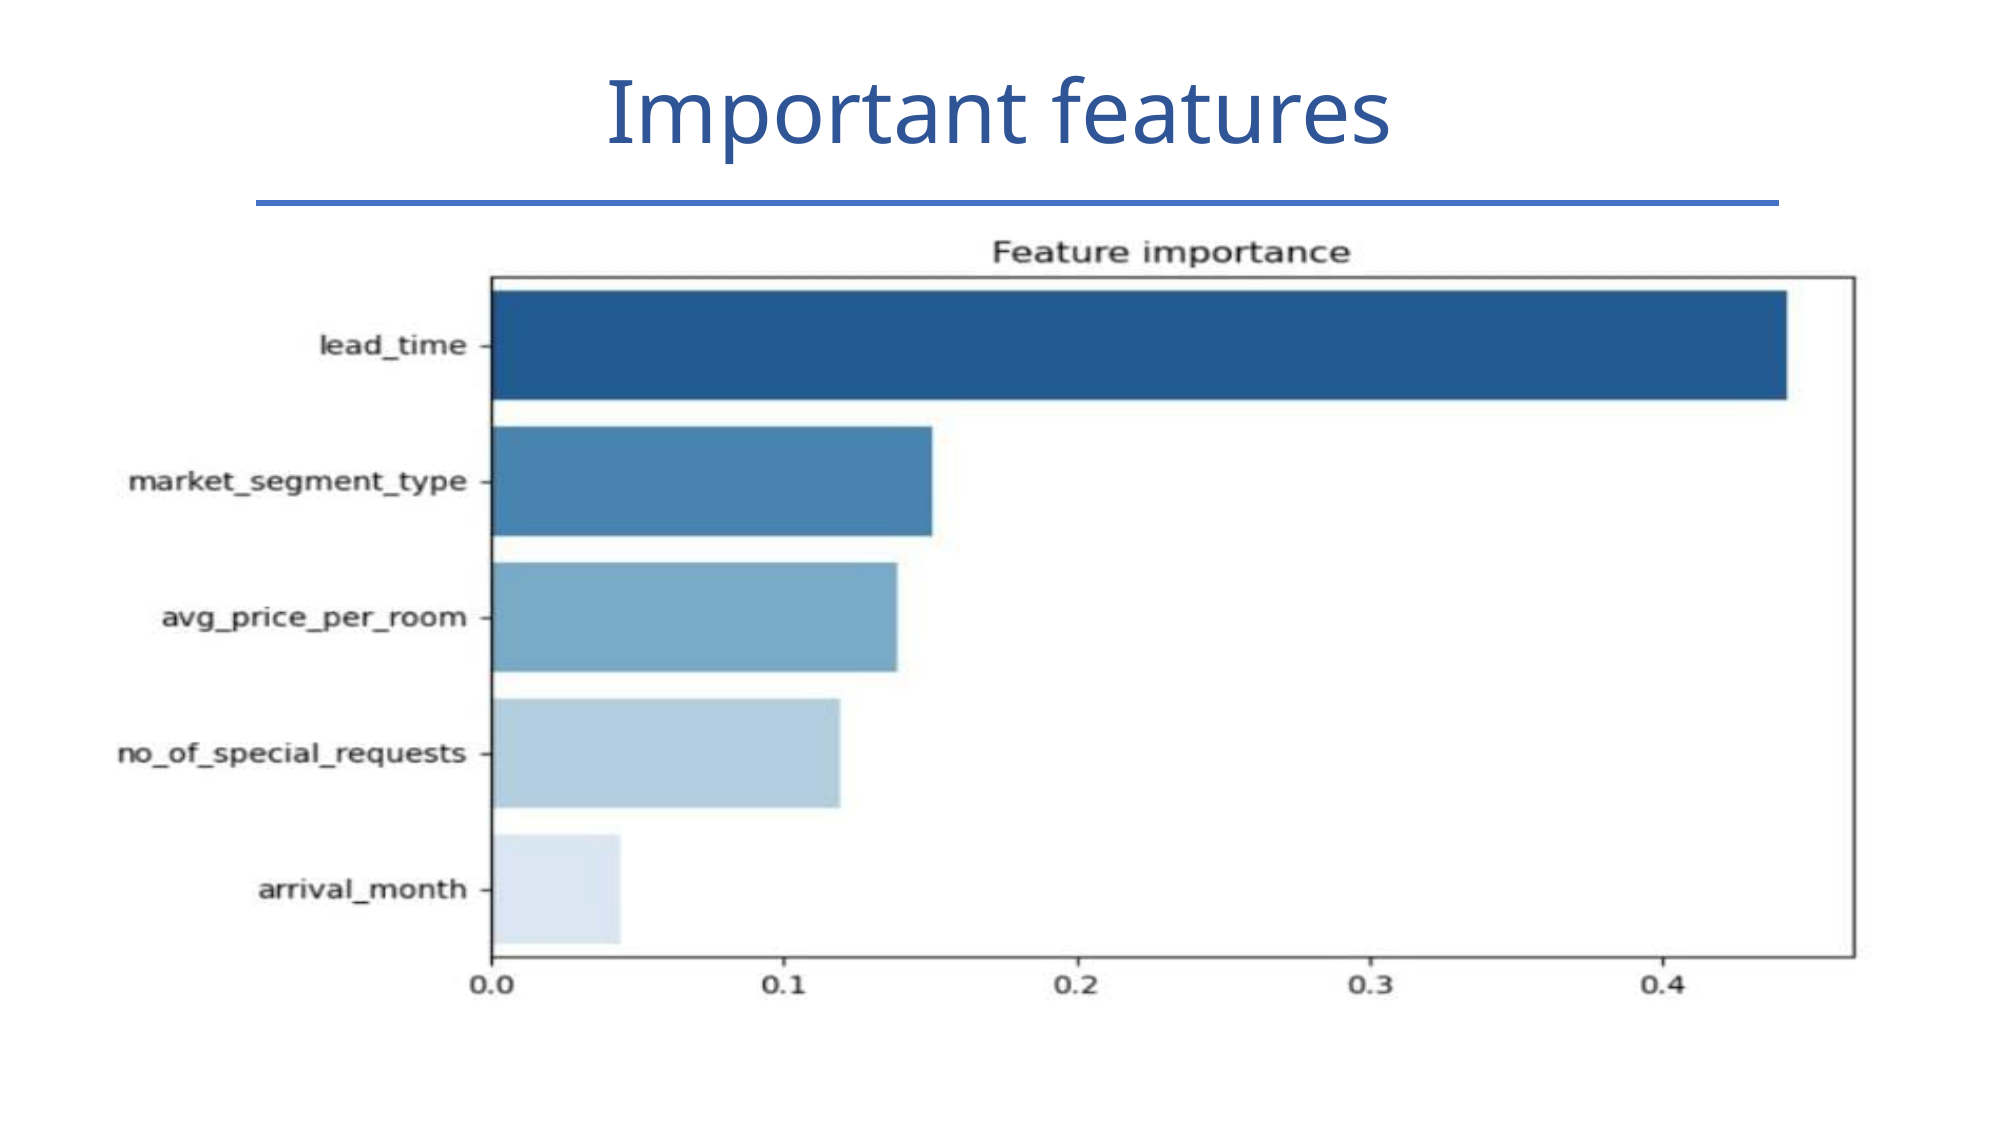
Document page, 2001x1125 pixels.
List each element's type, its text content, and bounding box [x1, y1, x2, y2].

title Important features [137, 59, 1863, 171]
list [82, 227, 1962, 1014]
